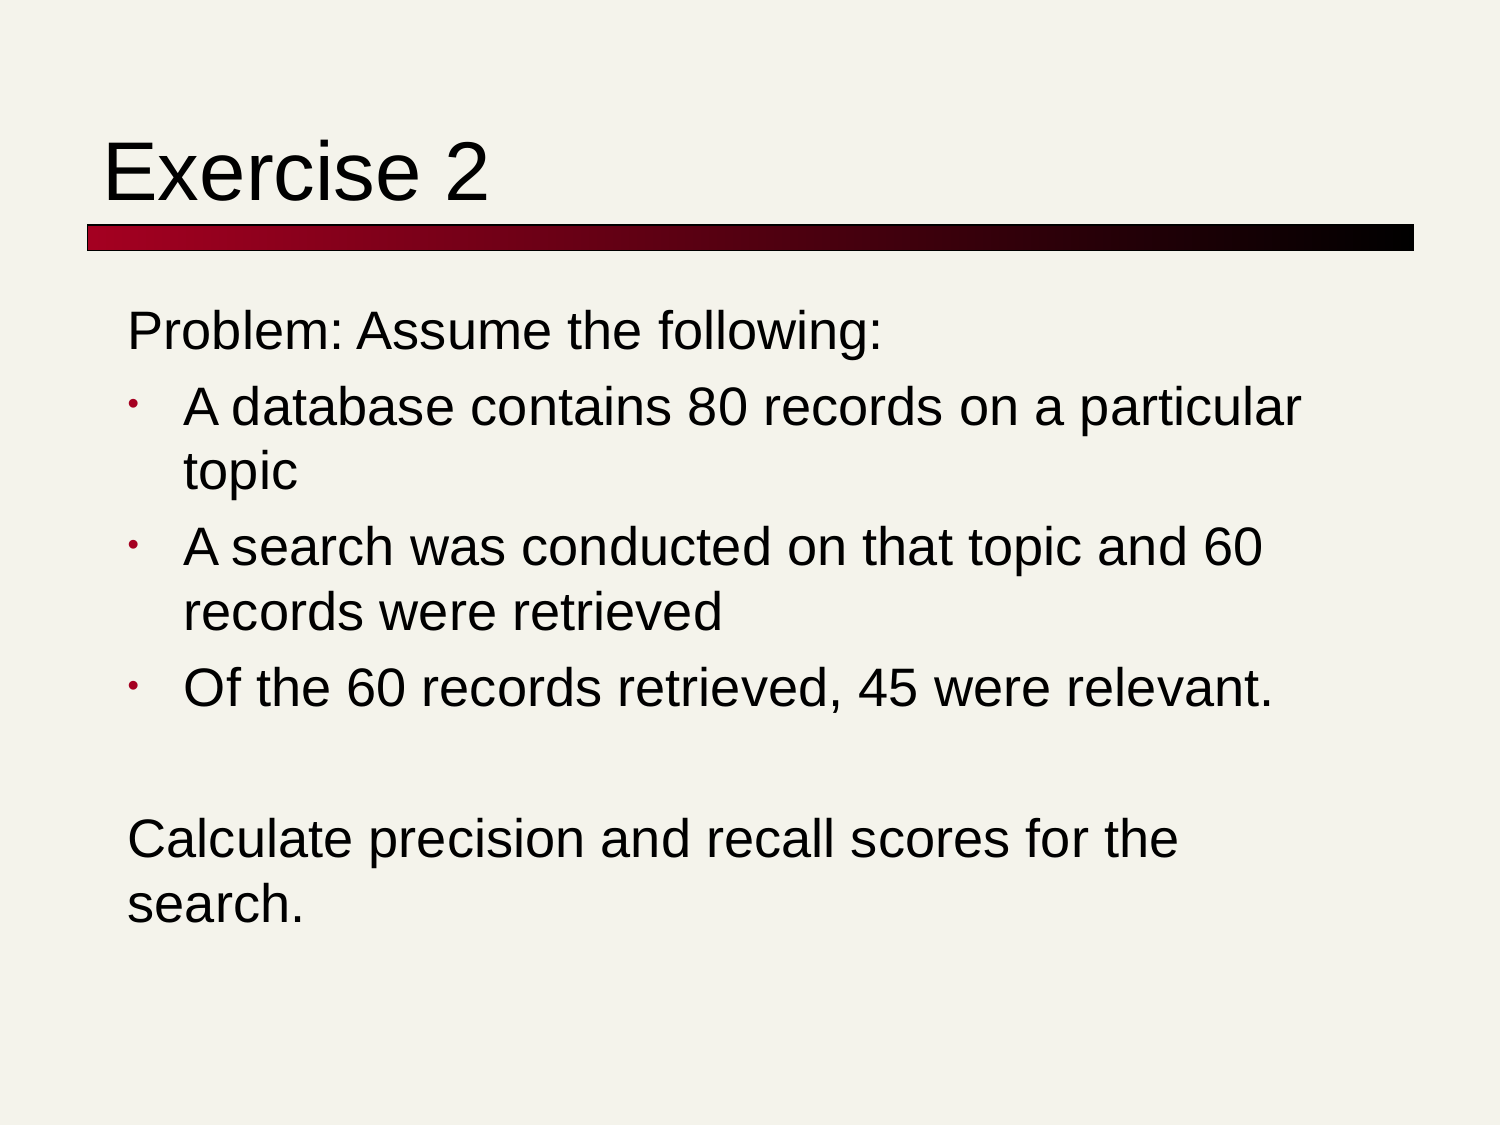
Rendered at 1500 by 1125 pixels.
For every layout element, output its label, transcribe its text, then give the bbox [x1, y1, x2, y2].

list Problem: Assume the following: A database contains 80 records on a particular topic A search was conducted on that topic and 60 records were retrieved Of the 60 records retrieved, 45 were relevant. Calculate precision and recall scores for the search. [112, 287, 1388, 1038]
title Exercise 2 [87, 62, 1413, 225]
